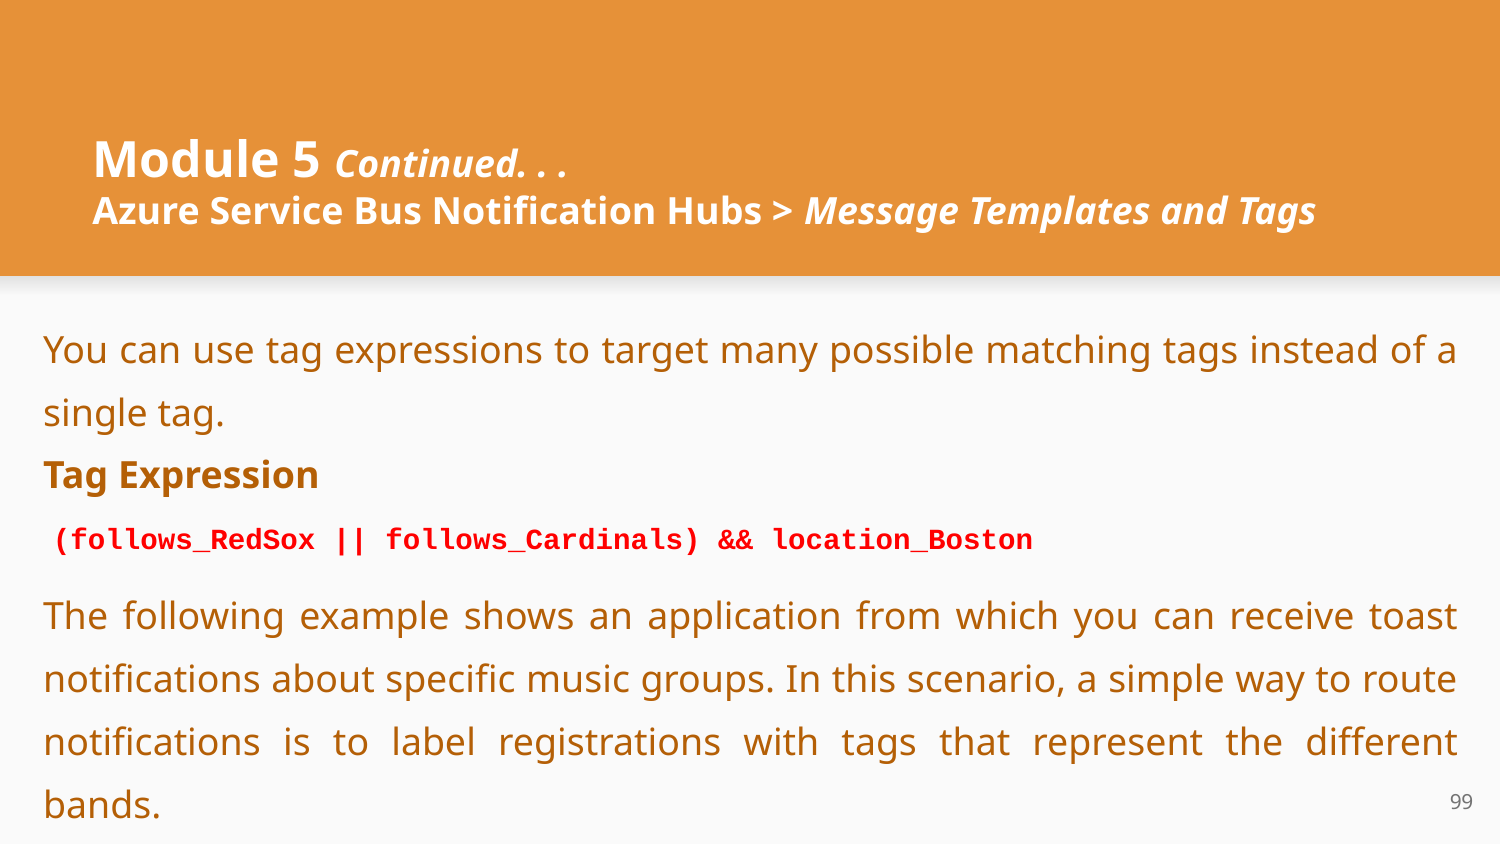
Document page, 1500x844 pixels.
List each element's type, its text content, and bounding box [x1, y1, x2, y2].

text_box You can use tag expressions to target many possible matching tags instead of a single tag. Tag Expression (follows_RedSox || follows_Cardinals) && location_Boston The following example shows an application from which you can receive toast notifications about specific music groups. In this scenario, a simple way to route notifications is to label registrations with tags that represent the different bands. [28, 293, 1475, 819]
slide_number ‹#› [1398, 770, 1489, 835]
title Module 5 Continued. . . Azure Service Bus Notification Hubs > Message Templates and Tags [77, 20, 1433, 248]
